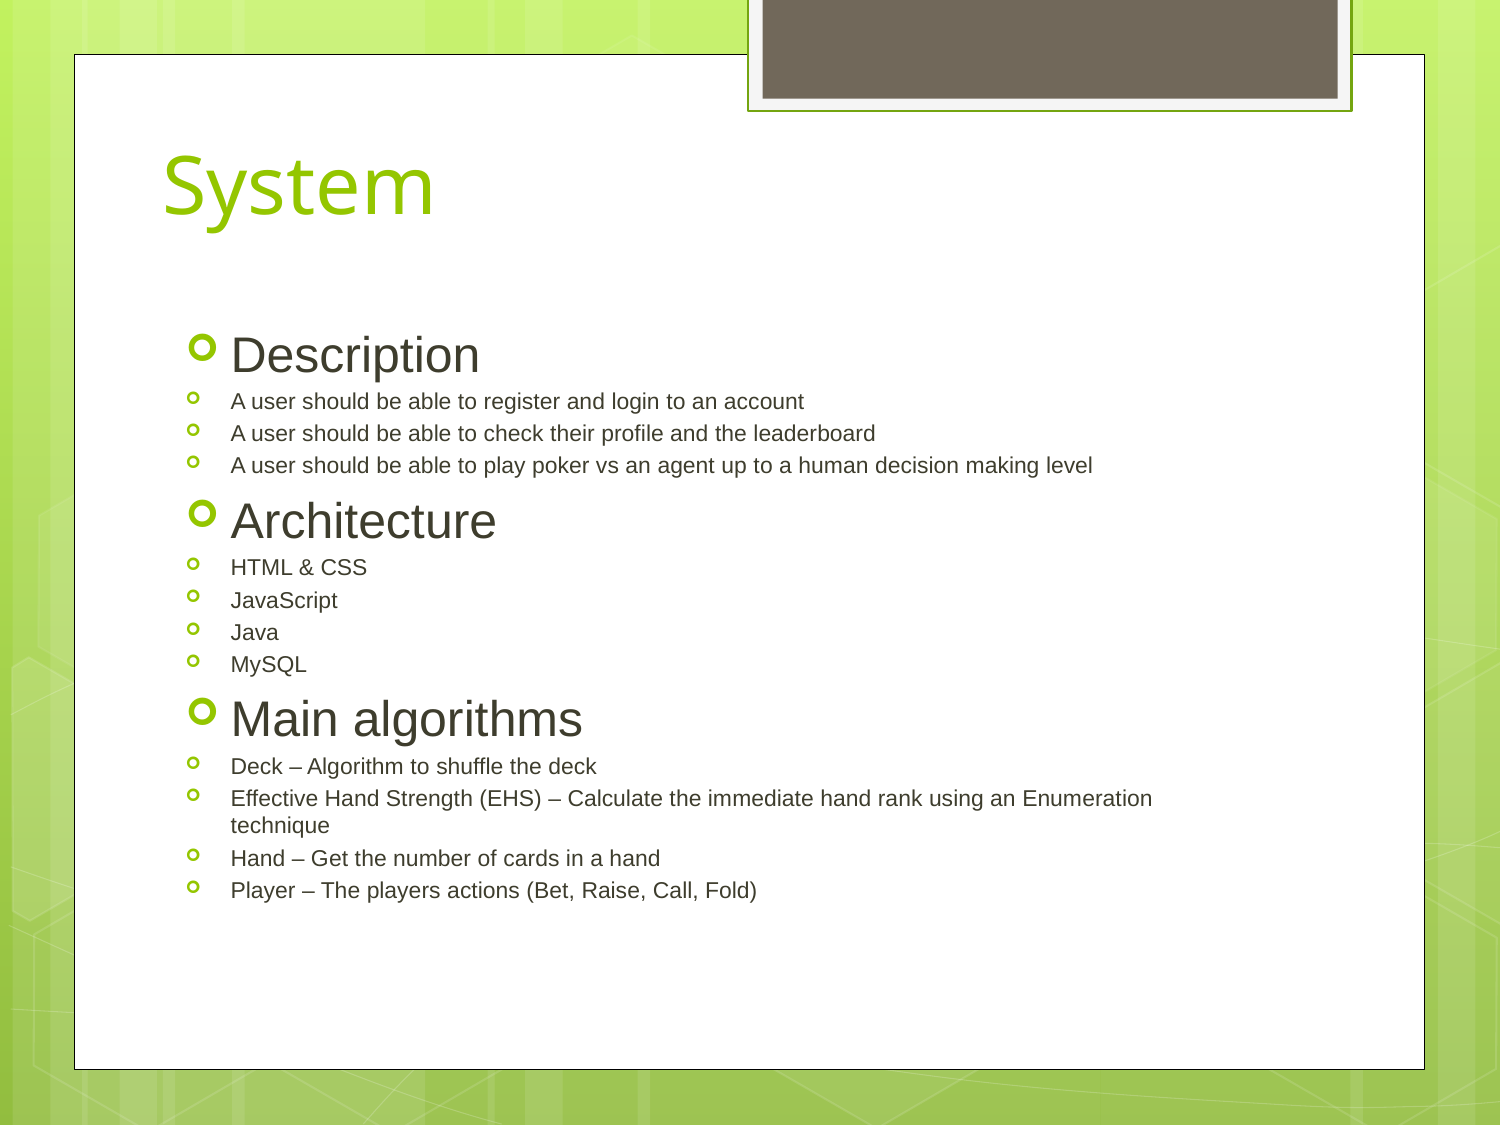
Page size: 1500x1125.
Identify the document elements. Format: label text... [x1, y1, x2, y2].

list Description A user should be able to register and login to an account A user should be able to check their profile and the leaderboard A user should be able to play poker vs an agent up to a human decision making level Architecture HTML & CSS JavaScript Java MySQL Main algorithms Deck – Algorithm to shuffle the deck Effective Hand Strength (EHS) – Calculate the immediate hand rank using an Enumeration technique Hand – Get the number of cards in a hand Player – The players actions (Bet, Raise, Call, Fold) [159, 314, 1272, 965]
title System [147, 125, 1300, 238]
